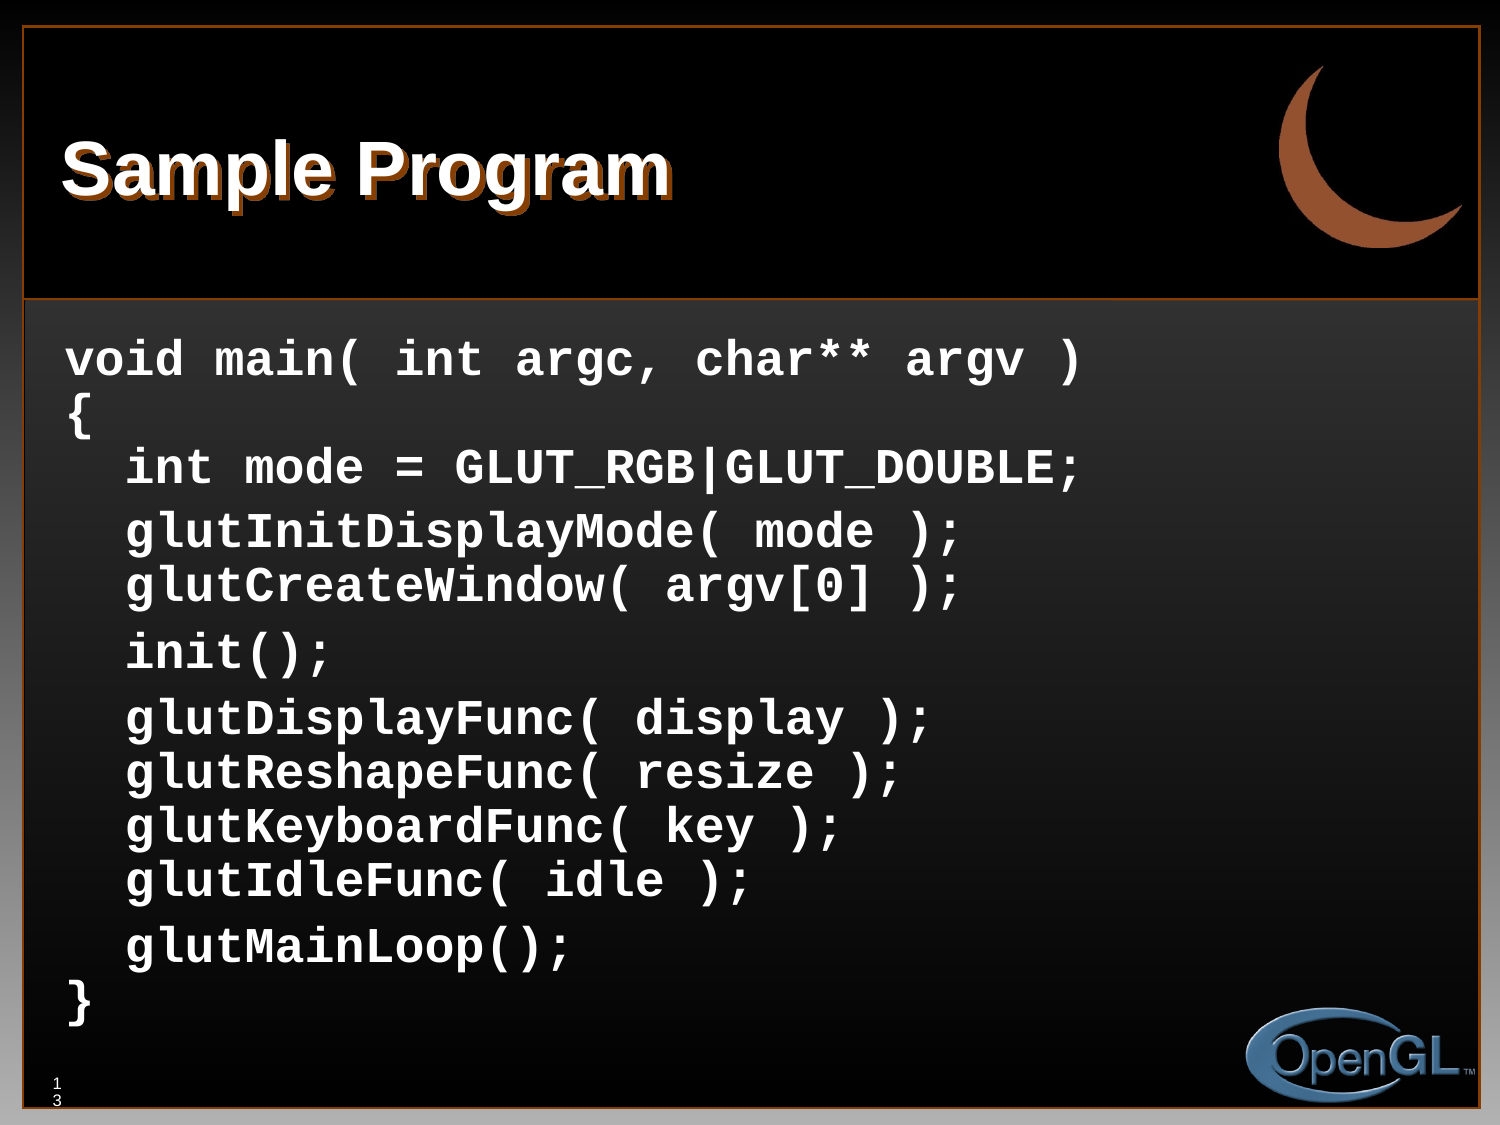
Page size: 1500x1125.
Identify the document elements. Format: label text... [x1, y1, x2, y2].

list void main( int argc, char** argv ) { int mode = GLUT_RGB|GLUT_DOUBLE; glutInitDisplayMode( mode ); glutCreateWindow( argv[0] ); init(); glutDisplayFunc( display ); glutReshapeFunc( resize ); glutKeyboardFunc( key ); glutIdleFunc( idle ); glutMainLoop(); } [49, 324, 1455, 1001]
picture [1240, 994, 1477, 1116]
picture [1279, 66, 1462, 248]
title Sample Program [45, 48, 1266, 276]
slide_number 13 [37, 1065, 75, 1101]
